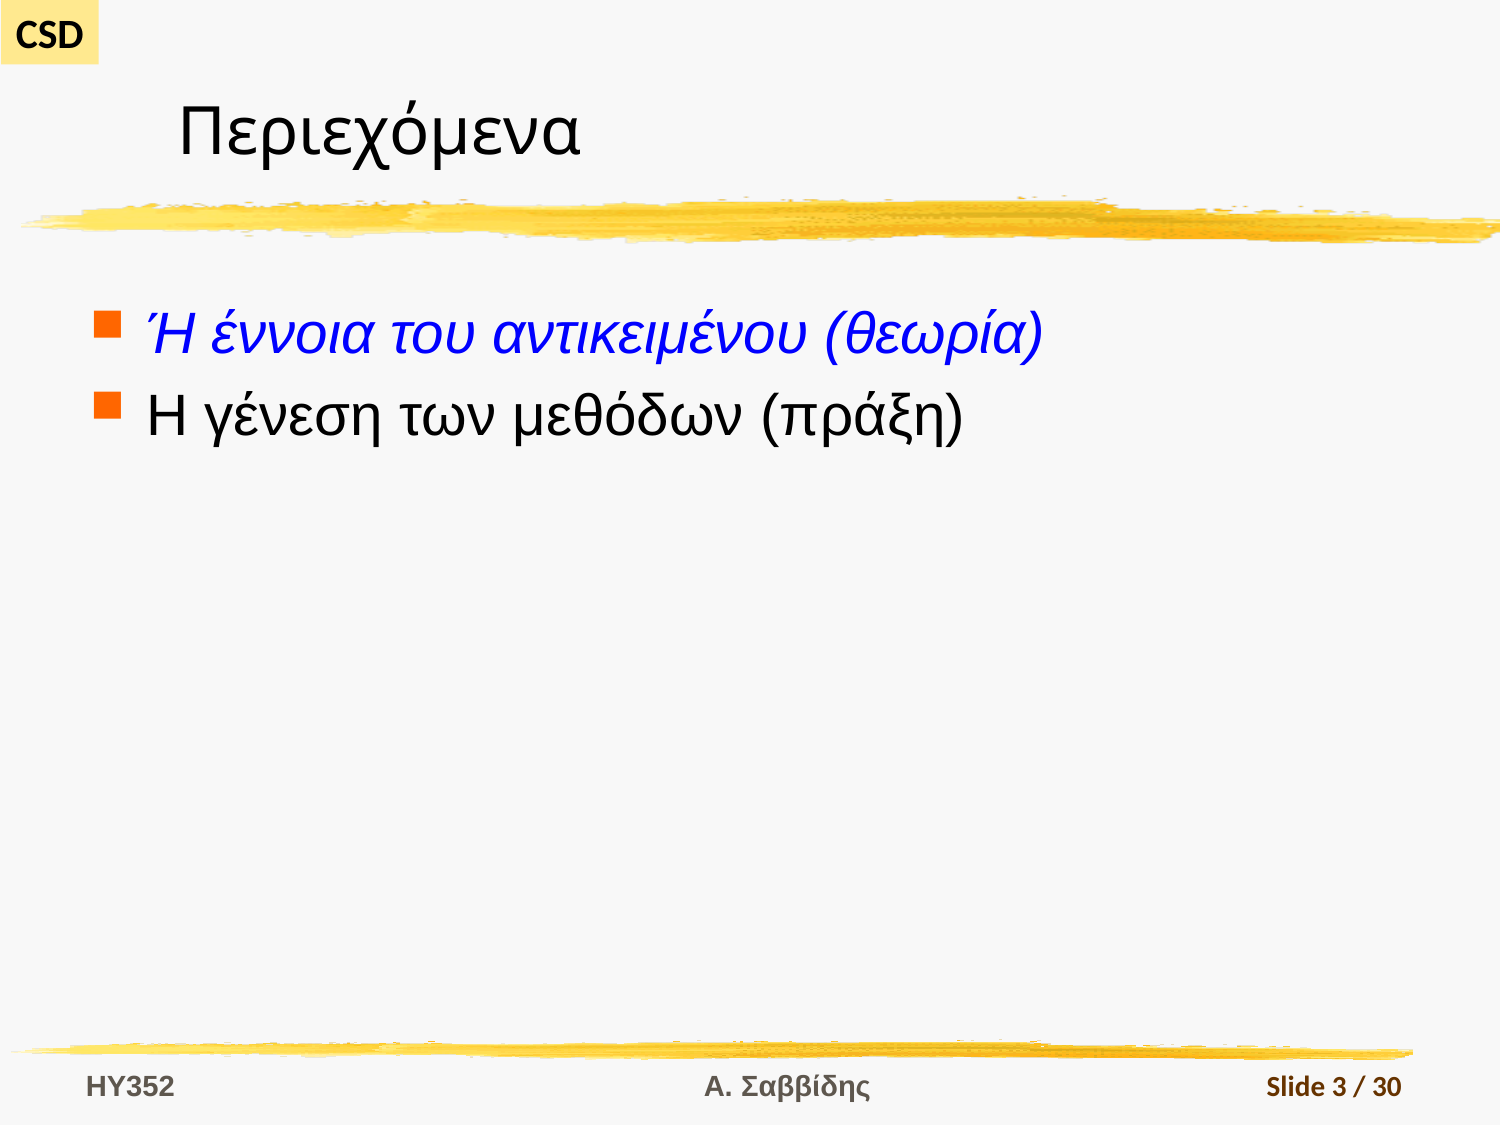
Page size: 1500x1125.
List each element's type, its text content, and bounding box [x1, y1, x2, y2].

slide_number Slide 3 / 30 [1104, 1034, 1417, 1110]
list Ή έννοια του αντικειμένου (θεωρία) Η γένεση των μεθόδων (πράξη) [75, 287, 1438, 1013]
picture [400, 1037, 549, 1064]
footer Α. Σαββίδης [549, 1034, 1025, 1110]
picture [1025, 1037, 1104, 1064]
picture [11, 1037, 70, 1064]
title Περιεχόμενα [162, 24, 1500, 175]
picture [21, 190, 1500, 254]
slide_number HY352 [70, 1034, 400, 1110]
